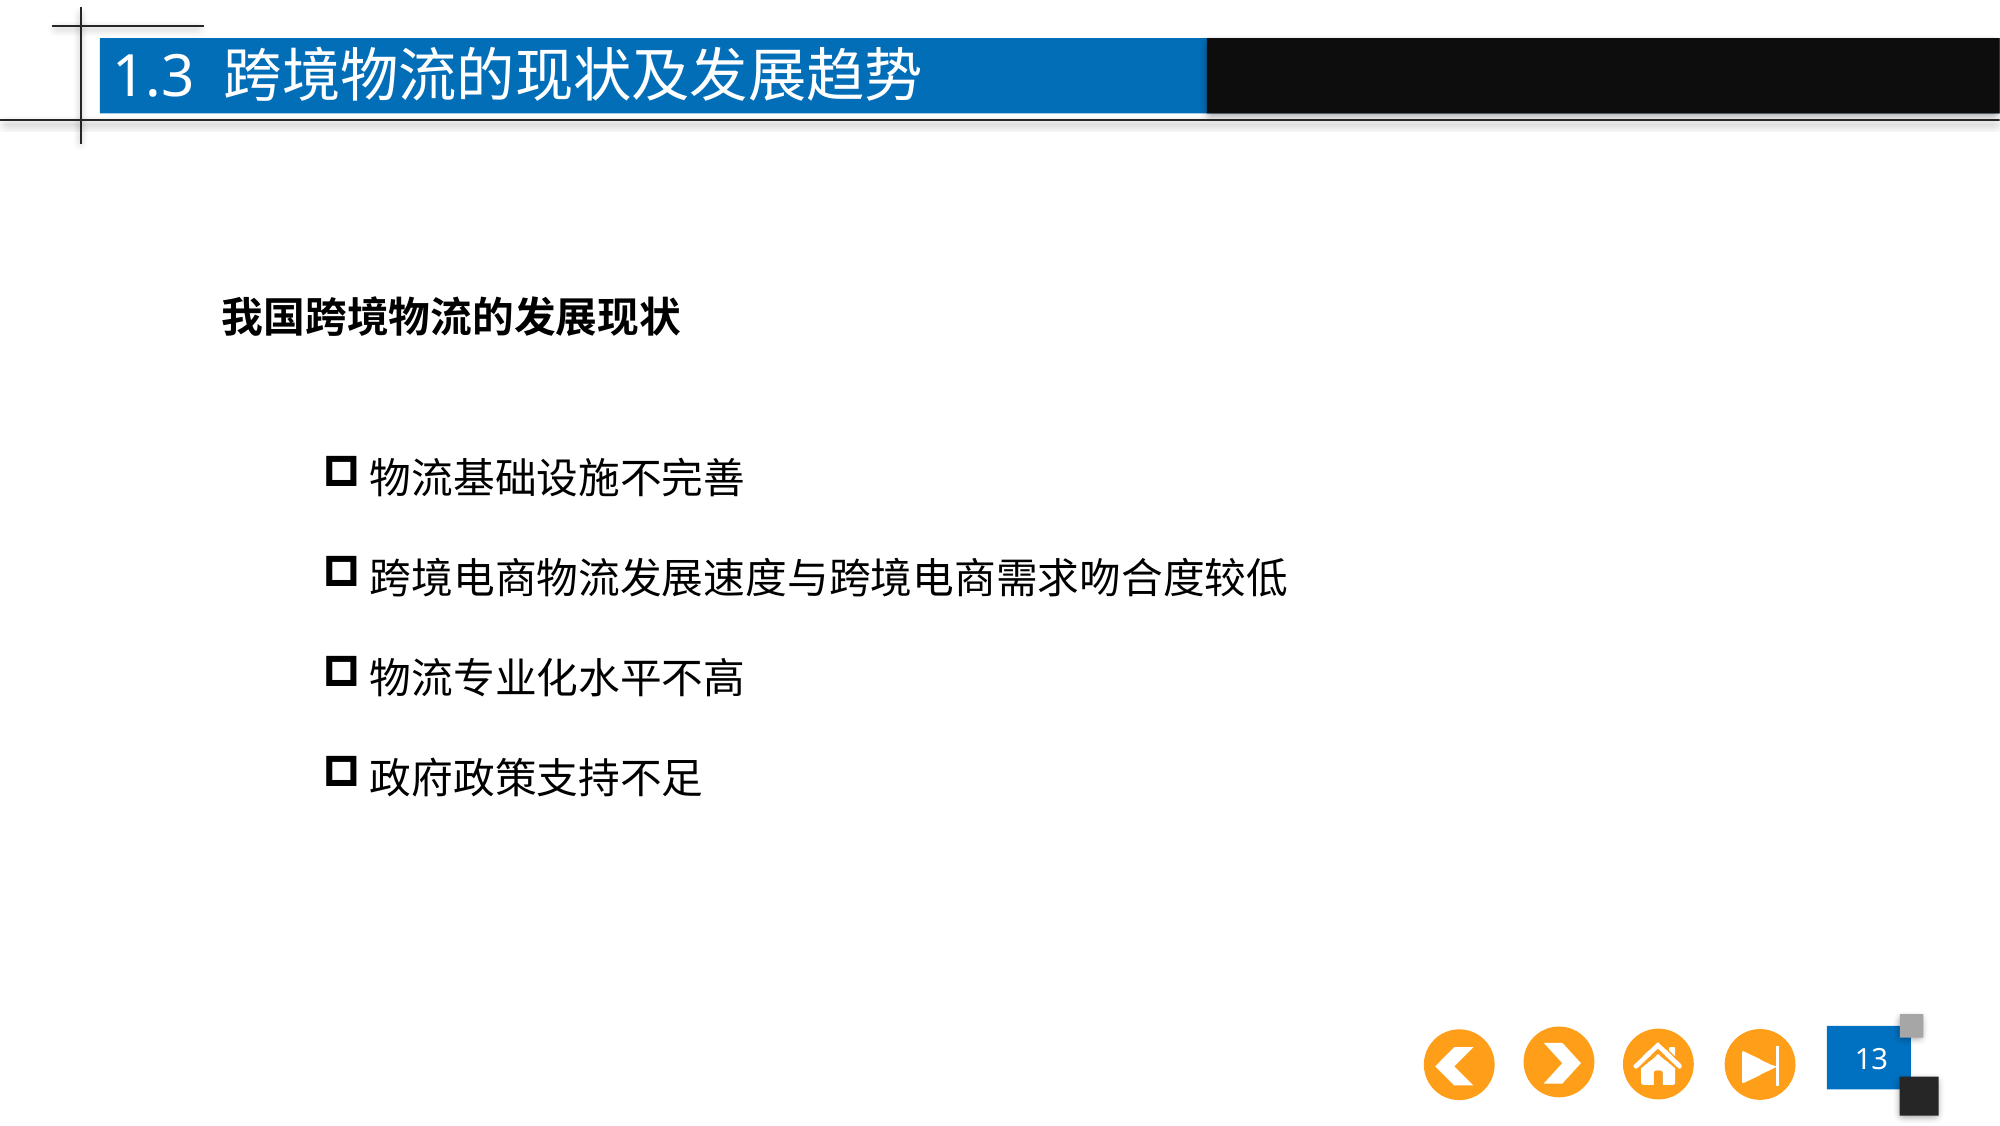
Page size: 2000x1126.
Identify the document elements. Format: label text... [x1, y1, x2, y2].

picture [1633, 1042, 1682, 1085]
text_box 1.3 跨境物流的现状及发展趋势 [97, 30, 938, 116]
text_box 物流基础设施不完善 跨境电商物流发展速度与跨境电商需求吻合度较低 物流专业化水平不高 政府政策支持不足 [308, 444, 1570, 809]
picture [1742, 1046, 1779, 1086]
text_box 我国跨境物流的发展现状 [207, 283, 899, 349]
